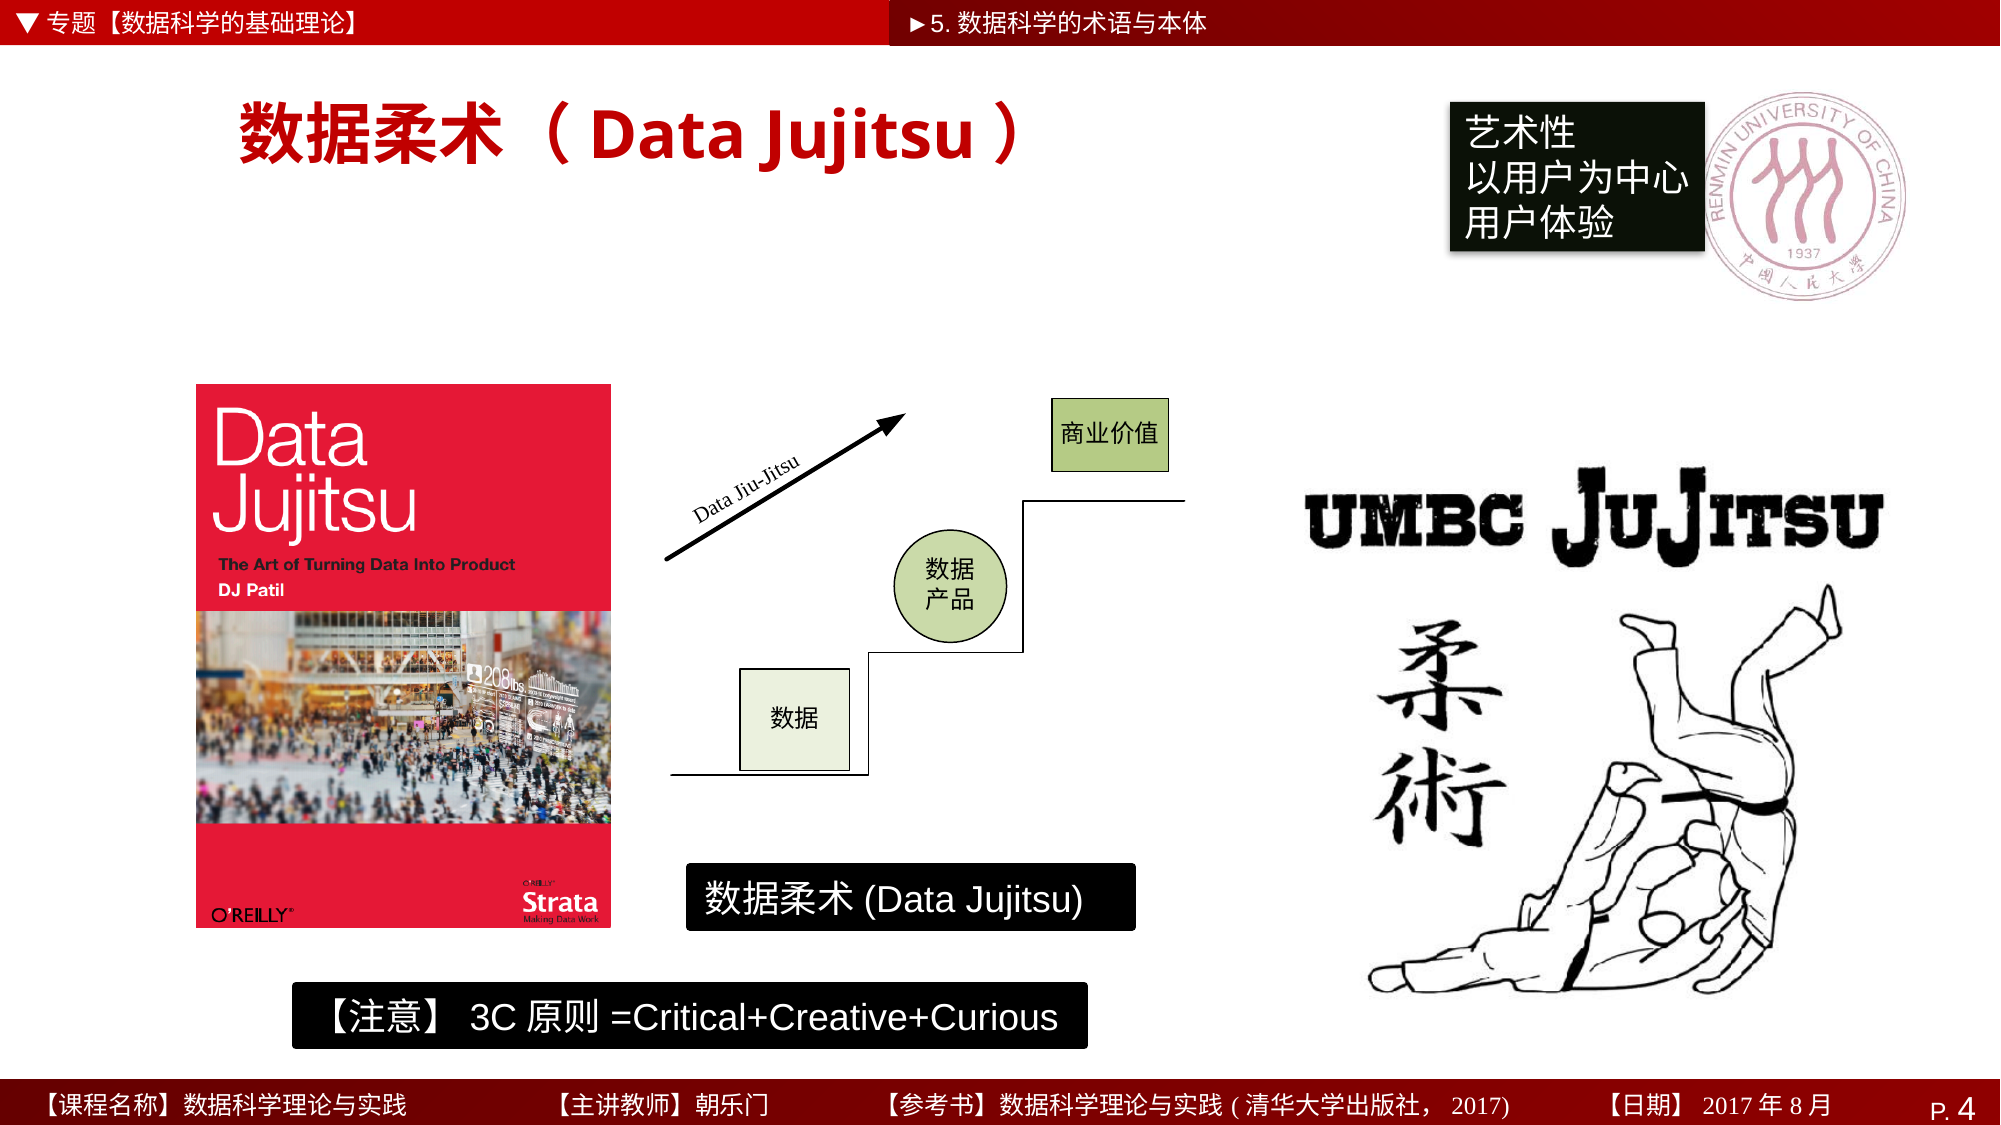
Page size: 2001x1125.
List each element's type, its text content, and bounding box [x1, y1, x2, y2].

list ▼专题【数据科学的基础理论】 [0, 0, 725, 43]
picture [1295, 414, 1910, 1011]
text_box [633, 380, 1189, 779]
title 数据柔术（Data Jujitsu） [64, 64, 1249, 200]
text_box 【注意】3C原则=Critical+Creative+Curious [292, 982, 1088, 1049]
text_box 数据柔术(Data Jujitsu) [686, 863, 1136, 931]
picture [1696, 89, 1910, 304]
picture [196, 384, 611, 928]
list ►5.数据科学的术语与本体 [890, 0, 1249, 43]
text_box 艺术性 以用户为中心 用户体验 [1450, 101, 1705, 252]
